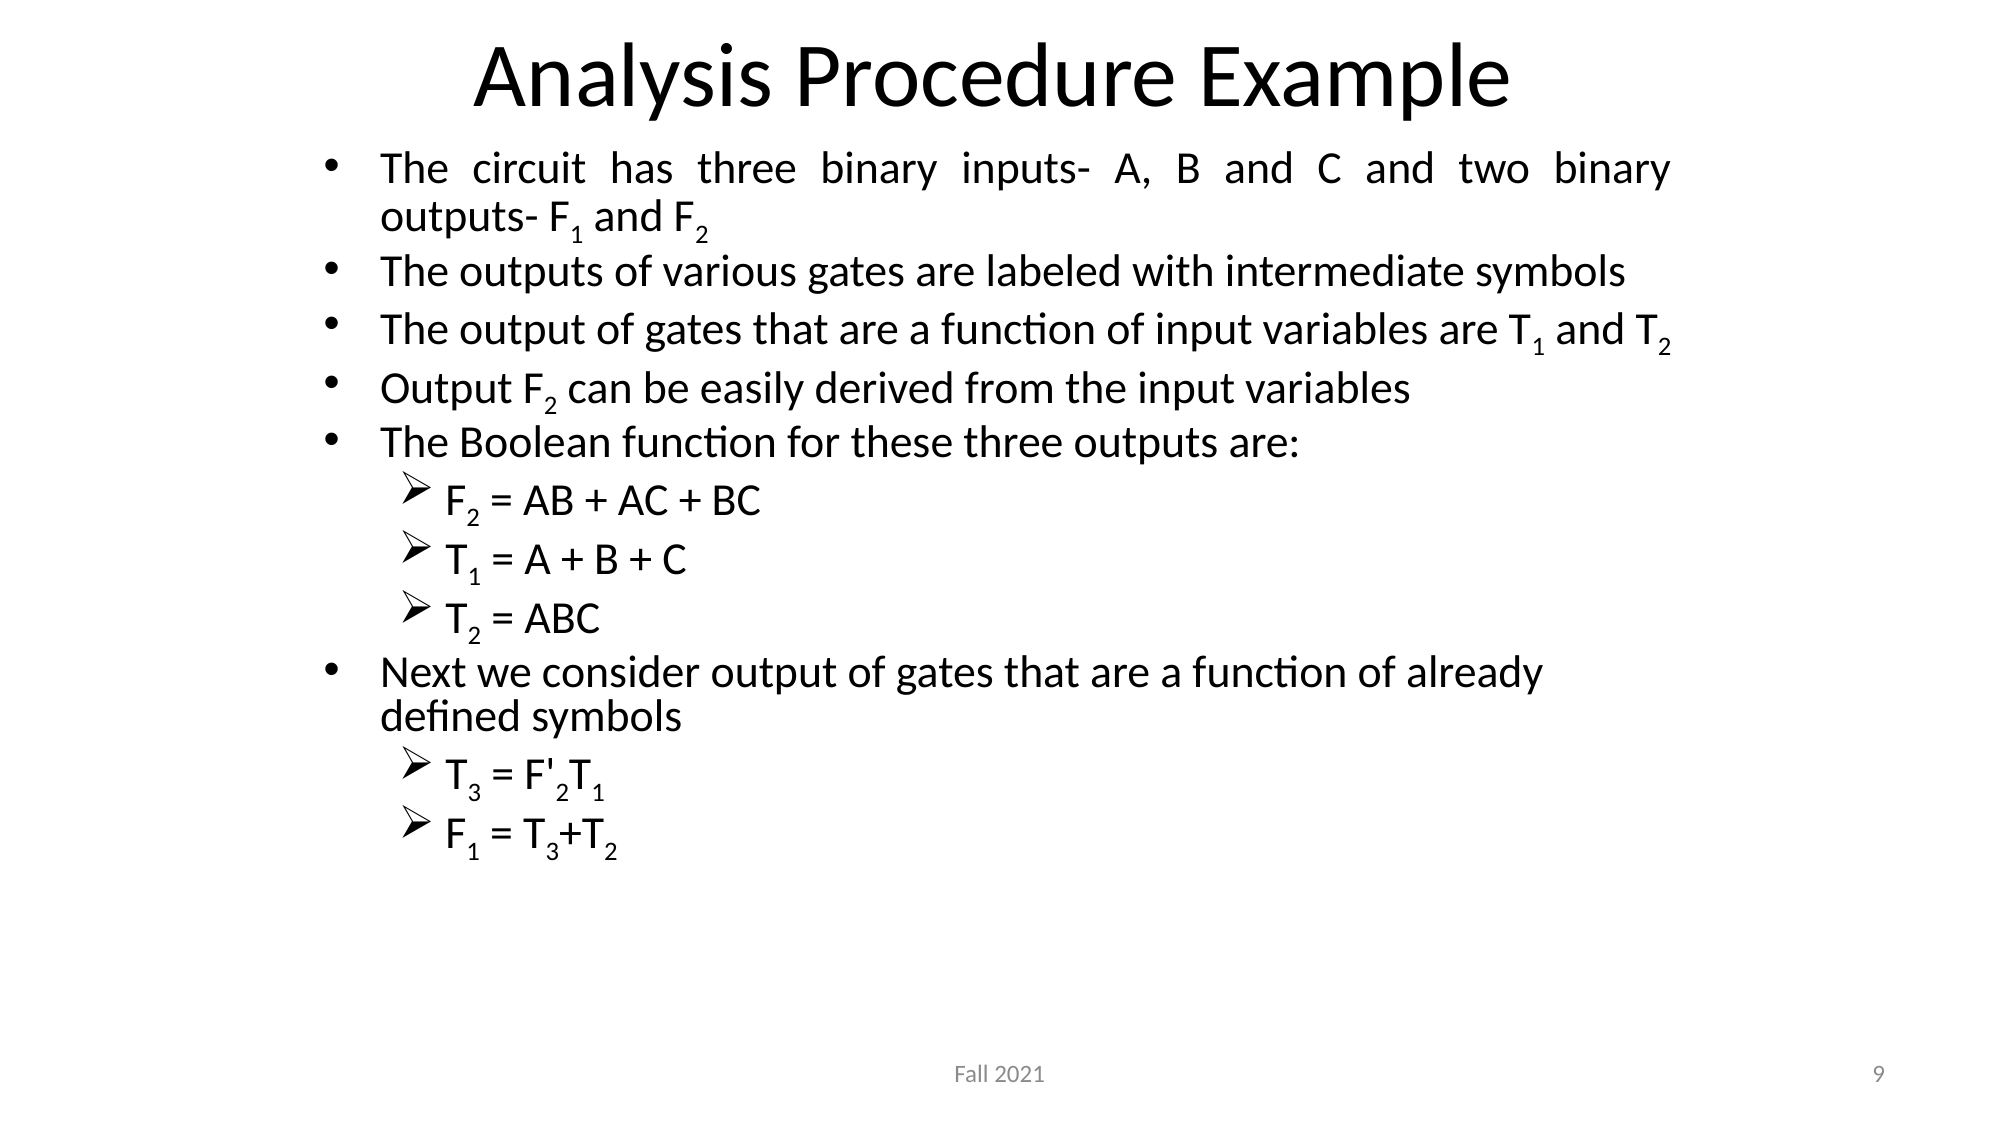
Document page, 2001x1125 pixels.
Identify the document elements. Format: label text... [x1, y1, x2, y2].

slide_number 9 [1433, 1042, 1900, 1103]
list The circuit has three binary inputs- A, B and C and two binary outputs- F1 and F2 The outputs of various gates are labeled with intermediate symbols The output of gates that are a function of input variables are T1 and T2 Output F2 can be easily derived from the input variables The Boolean function for these three outputs are: F2 = AB + AC + BC T1 = A + B + C T2 = ABC Next we consider output of gates that are a function of already defined symbols T3 = F'2T1 F1 = T3+T2 [308, 140, 1688, 1063]
footer Fall 2021 [683, 1042, 1317, 1103]
title Analysis Procedure Example [308, 35, 1680, 105]
